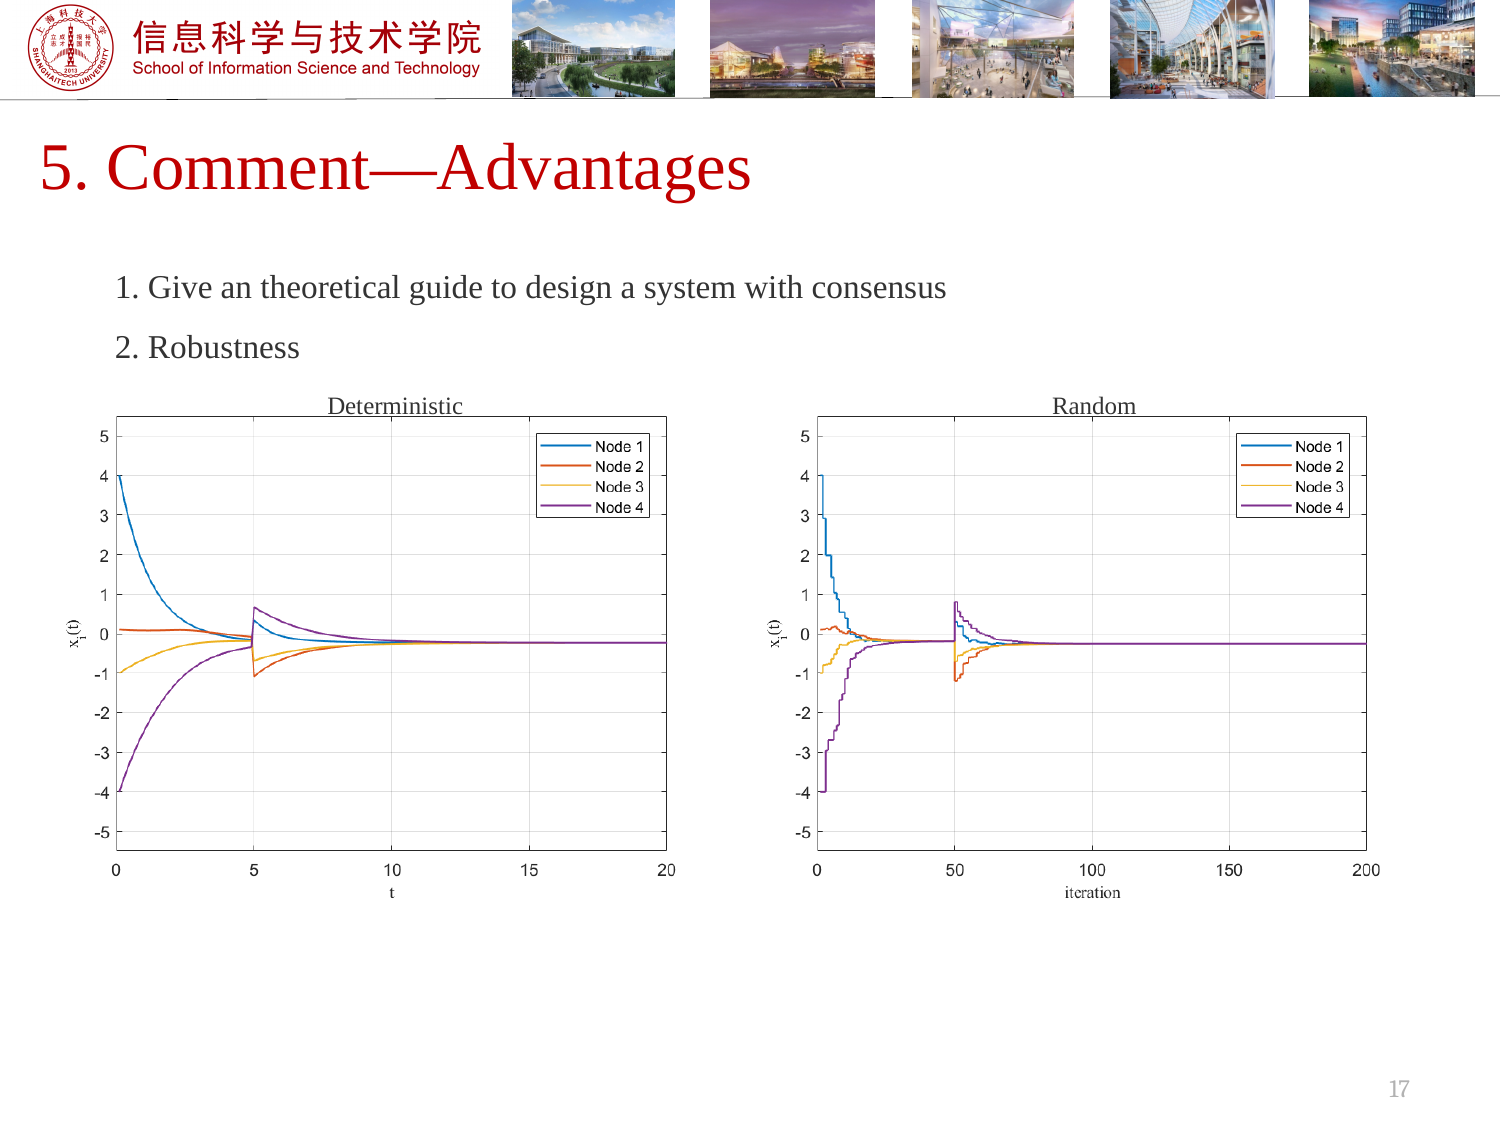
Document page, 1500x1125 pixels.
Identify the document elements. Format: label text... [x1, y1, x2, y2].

picture [24, 376, 1434, 909]
picture [12, 0, 500, 97]
picture [912, 0, 1074, 98]
picture [1110, 0, 1275, 99]
text_box 5. Comment—Advantages [24, 99, 1424, 225]
slide_number 17 [1074, 1057, 1425, 1118]
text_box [99, 237, 1401, 426]
picture [1309, 0, 1475, 97]
picture [710, 0, 875, 98]
picture [512, 0, 675, 97]
